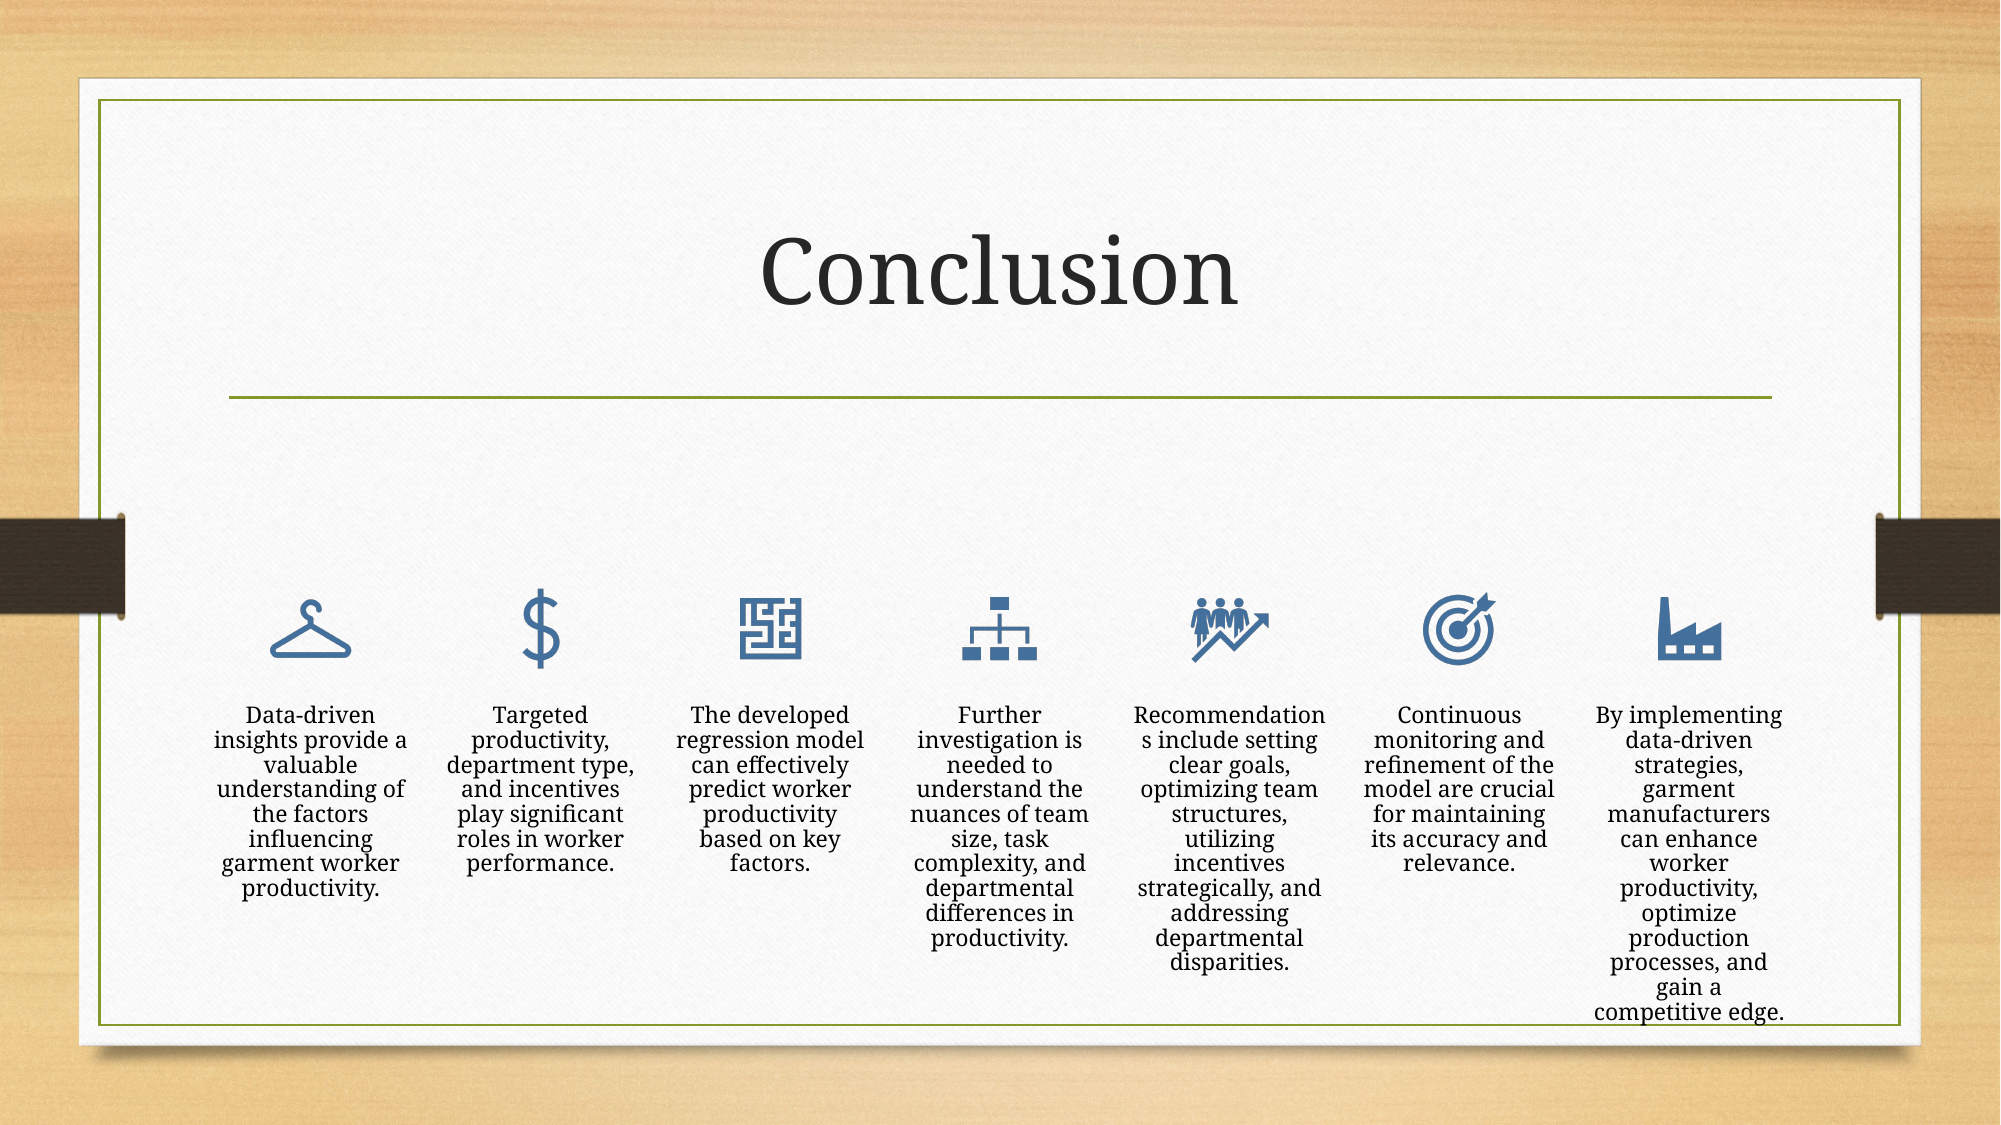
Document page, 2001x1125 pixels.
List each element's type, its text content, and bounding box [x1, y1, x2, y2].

title Conclusion [212, 161, 1788, 375]
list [212, 454, 1788, 927]
picture [0, 0, 2001, 1125]
